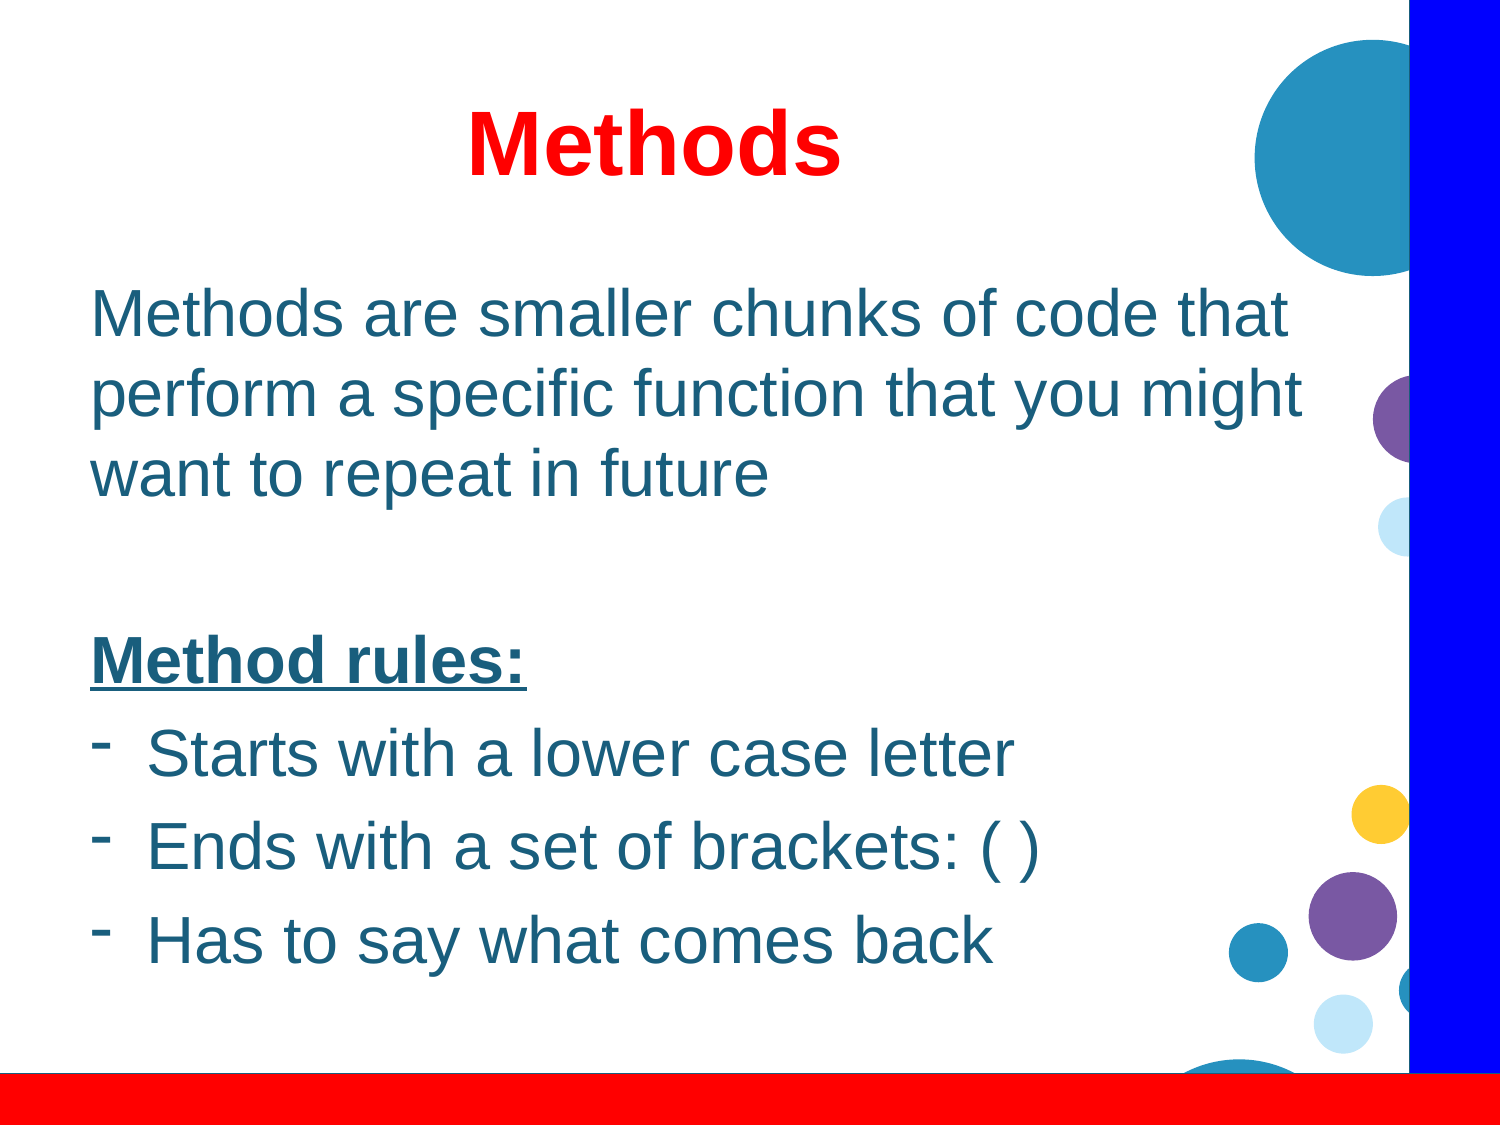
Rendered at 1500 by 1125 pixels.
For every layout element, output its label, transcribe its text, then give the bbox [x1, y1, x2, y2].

title Methods [75, 45, 1261, 233]
list Methods are smaller chunks of code that perform a specific function that you might want to repeat in future Method rules: Starts with a lower case letter Ends with a set of brackets: ( ) Has to say what comes back [75, 262, 1322, 1005]
